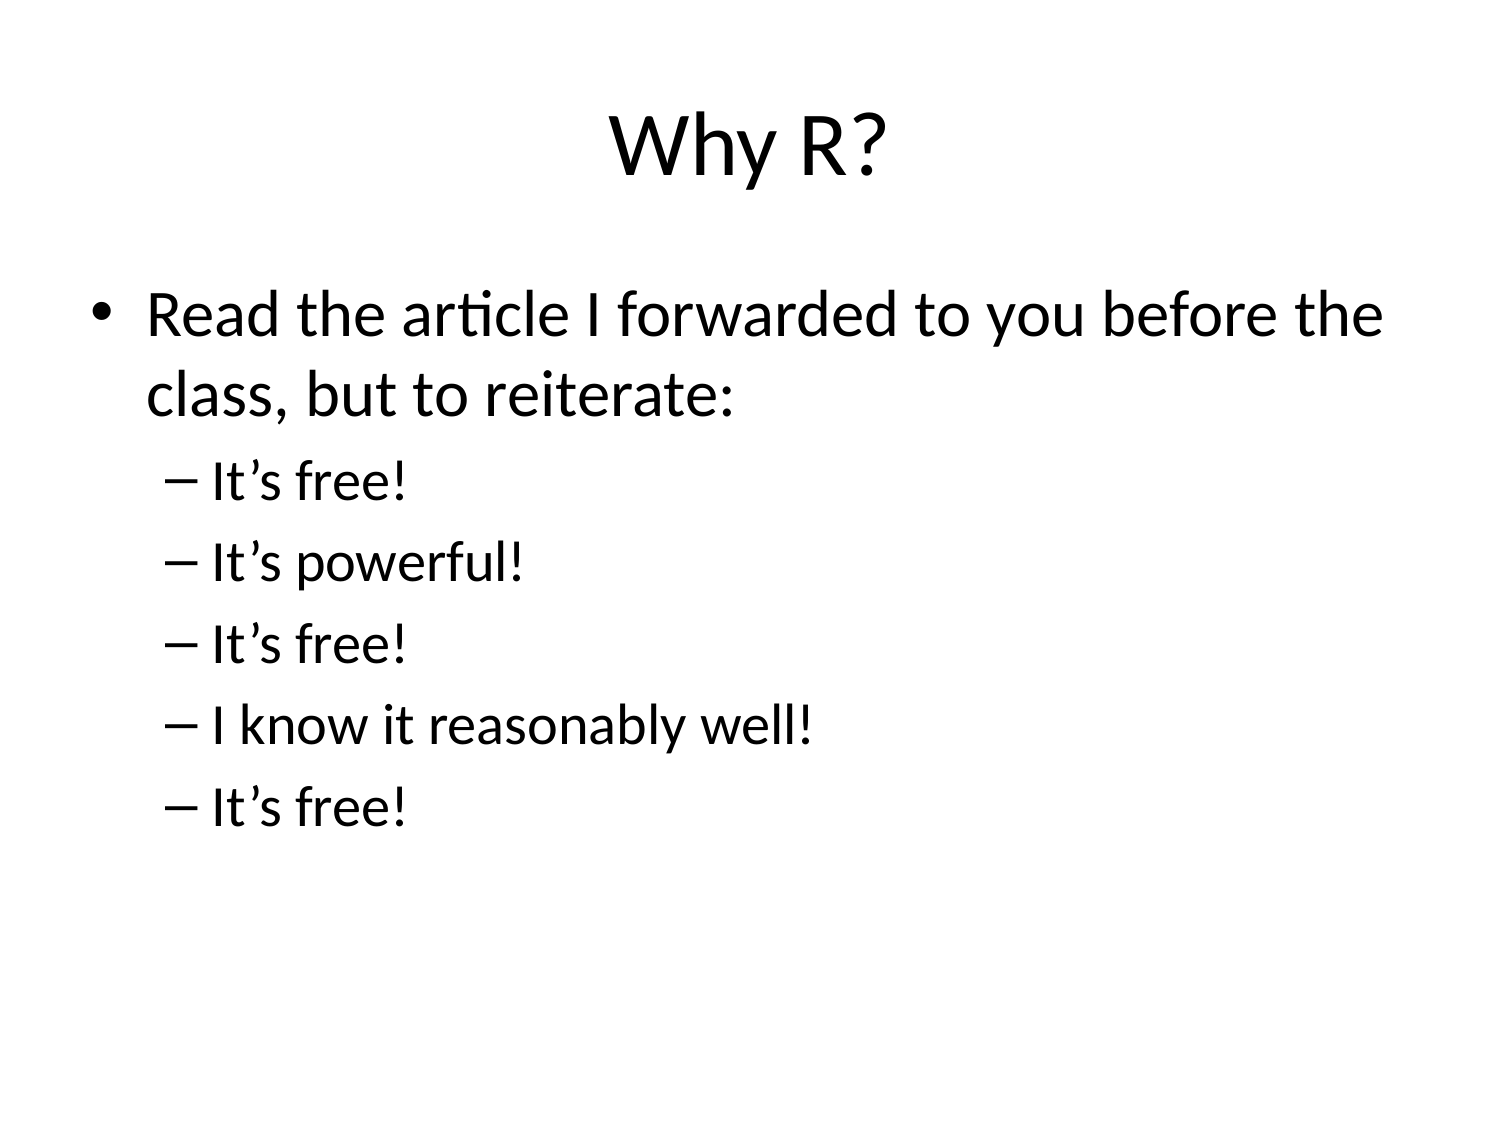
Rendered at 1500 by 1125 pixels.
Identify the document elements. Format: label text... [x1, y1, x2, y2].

list Read the article I forwarded to you before the class, but to reiterate: It’s free! It’s powerful! It’s free! I know it reasonably well! It’s free! [75, 262, 1425, 1005]
title Why R? [75, 45, 1425, 233]
